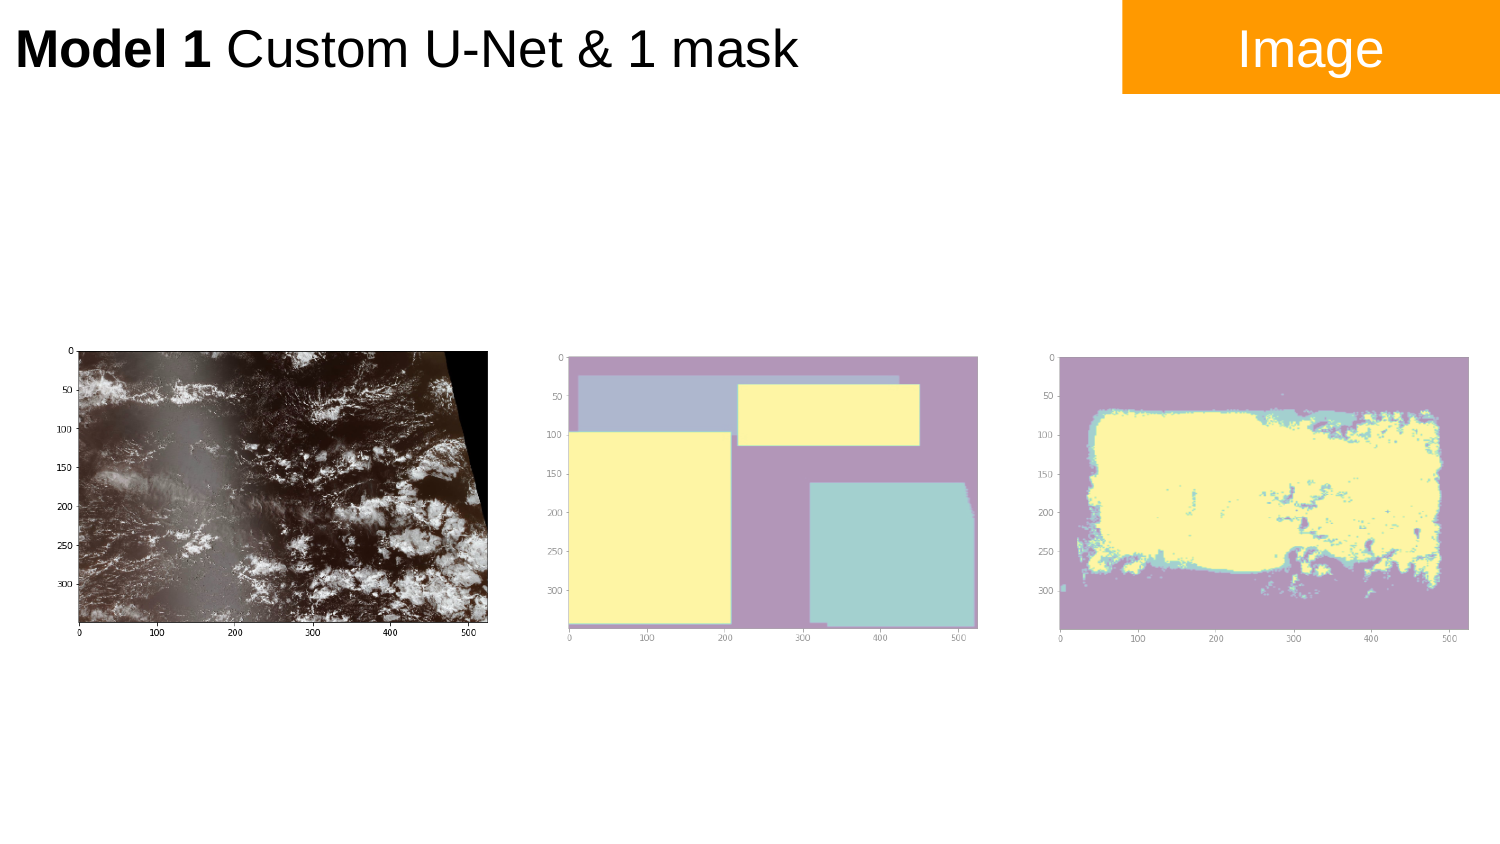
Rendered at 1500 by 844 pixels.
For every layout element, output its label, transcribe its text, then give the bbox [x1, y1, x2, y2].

title Model 1 Custom U-Net & 1 mask [0, 0, 1122, 94]
picture [540, 341, 984, 655]
text_box [540, 327, 1473, 669]
picture [50, 341, 493, 655]
title Image [1122, 0, 1500, 94]
picture [1030, 341, 1474, 655]
